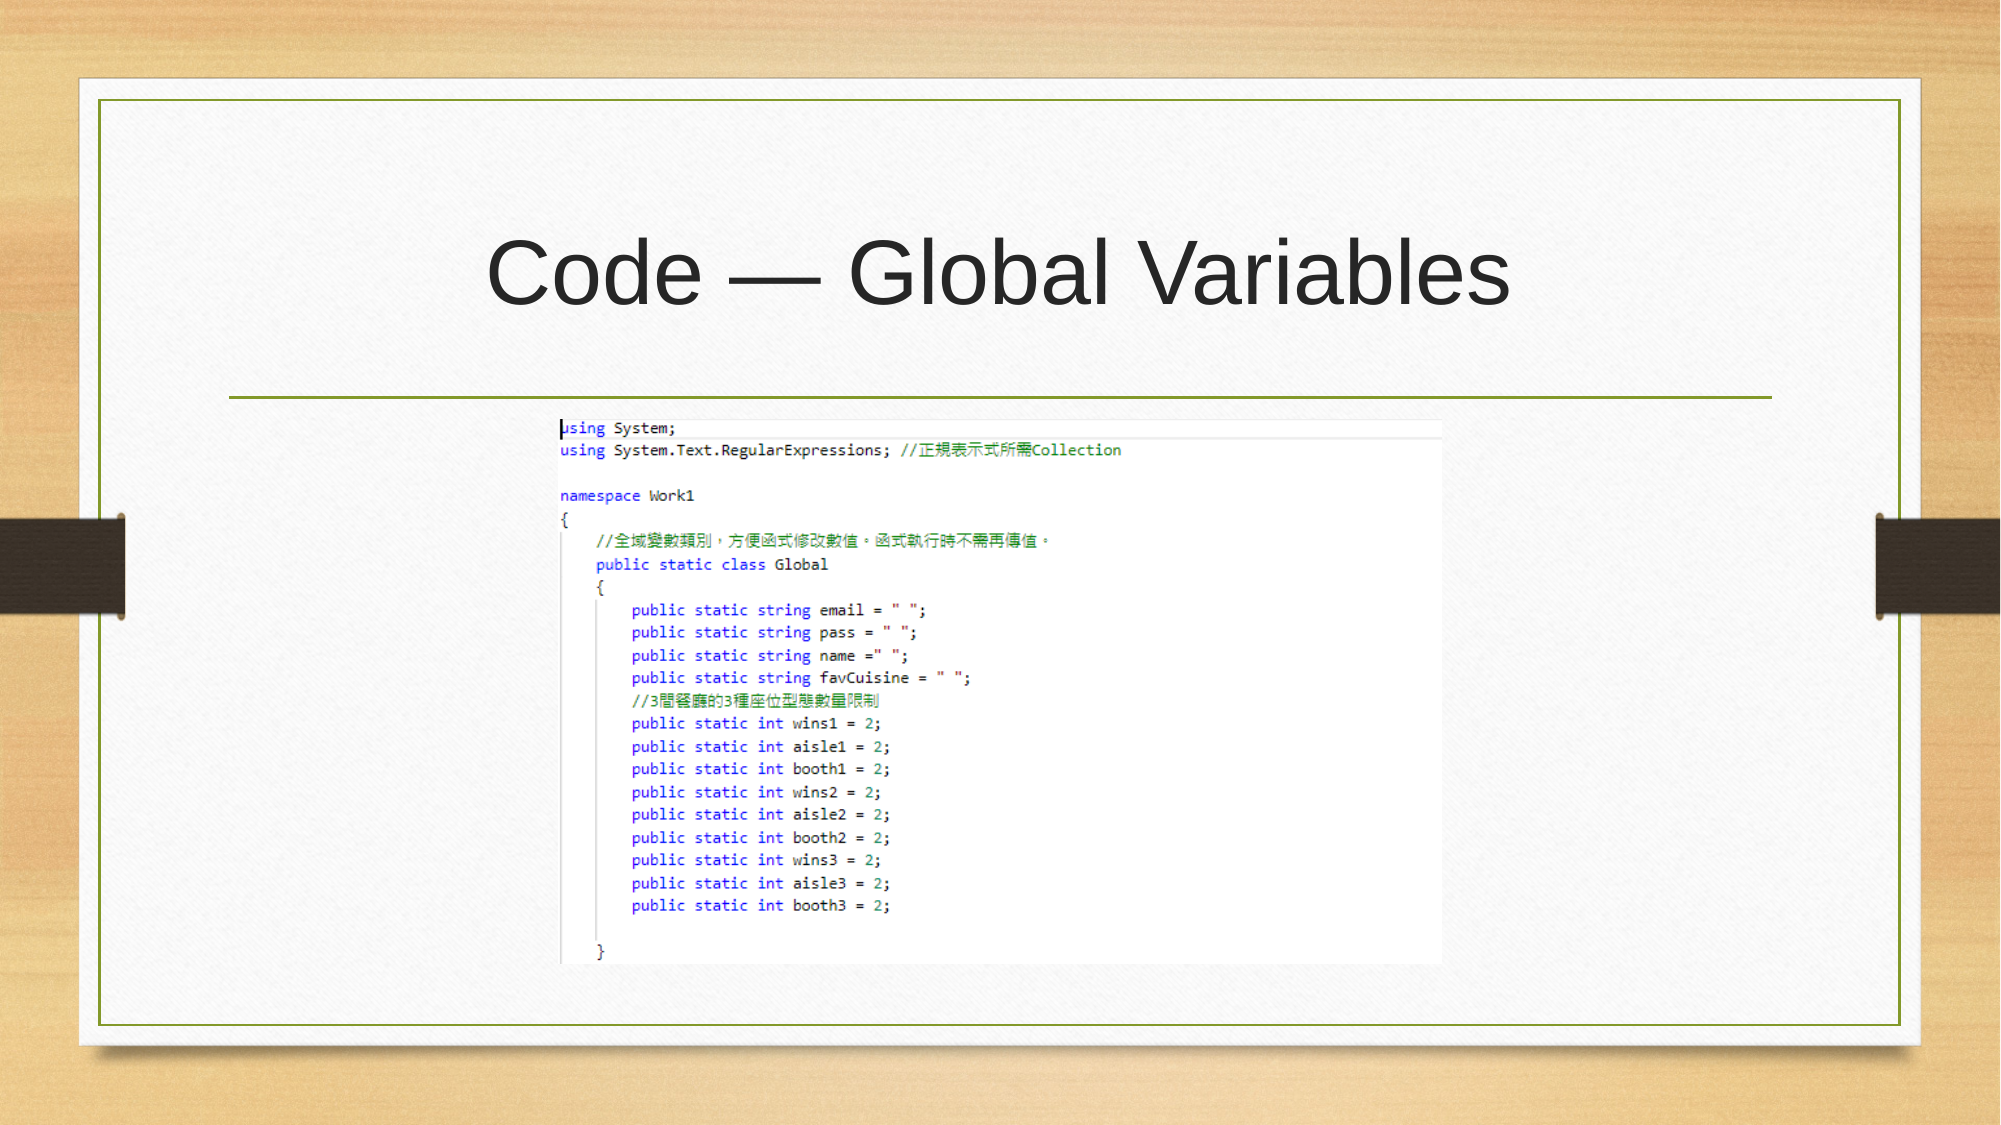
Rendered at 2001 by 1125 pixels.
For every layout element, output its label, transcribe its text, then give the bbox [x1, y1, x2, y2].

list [557, 419, 1443, 964]
title Code — Global Variables [212, 161, 1788, 375]
picture [0, 0, 2001, 1125]
